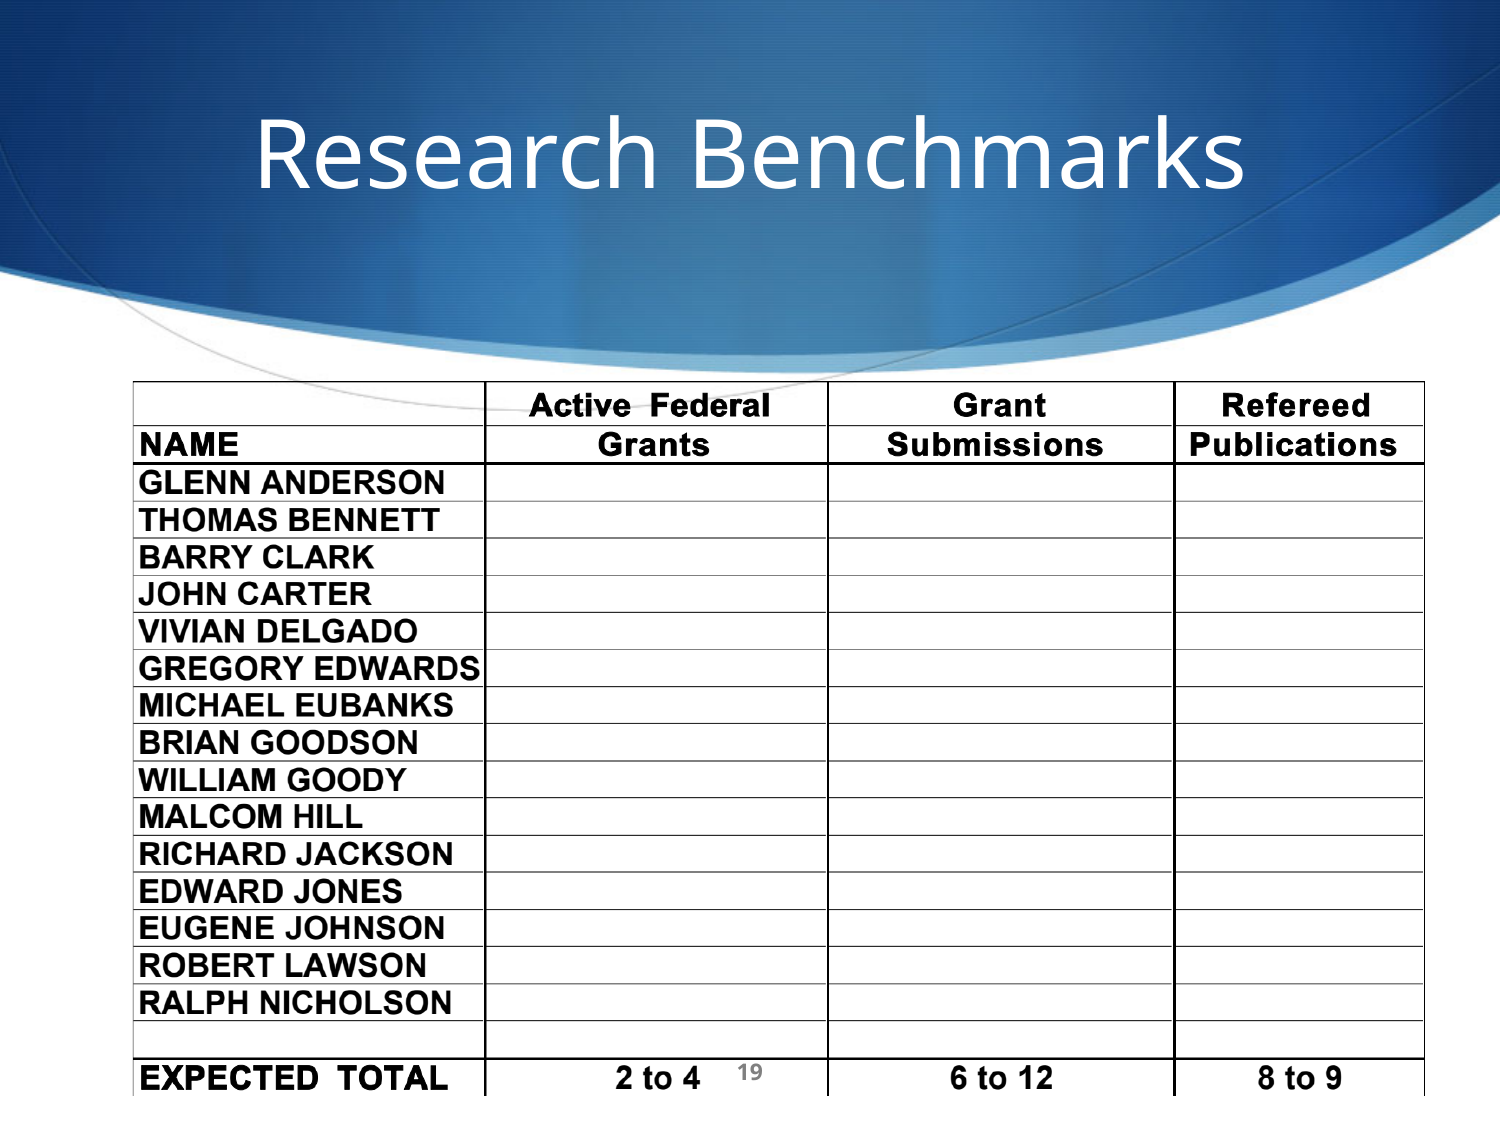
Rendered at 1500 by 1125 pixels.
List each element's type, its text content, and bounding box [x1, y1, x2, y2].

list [132, 380, 1426, 1097]
picture [0, 0, 1500, 1125]
title Research Benchmarks [75, 56, 1425, 245]
